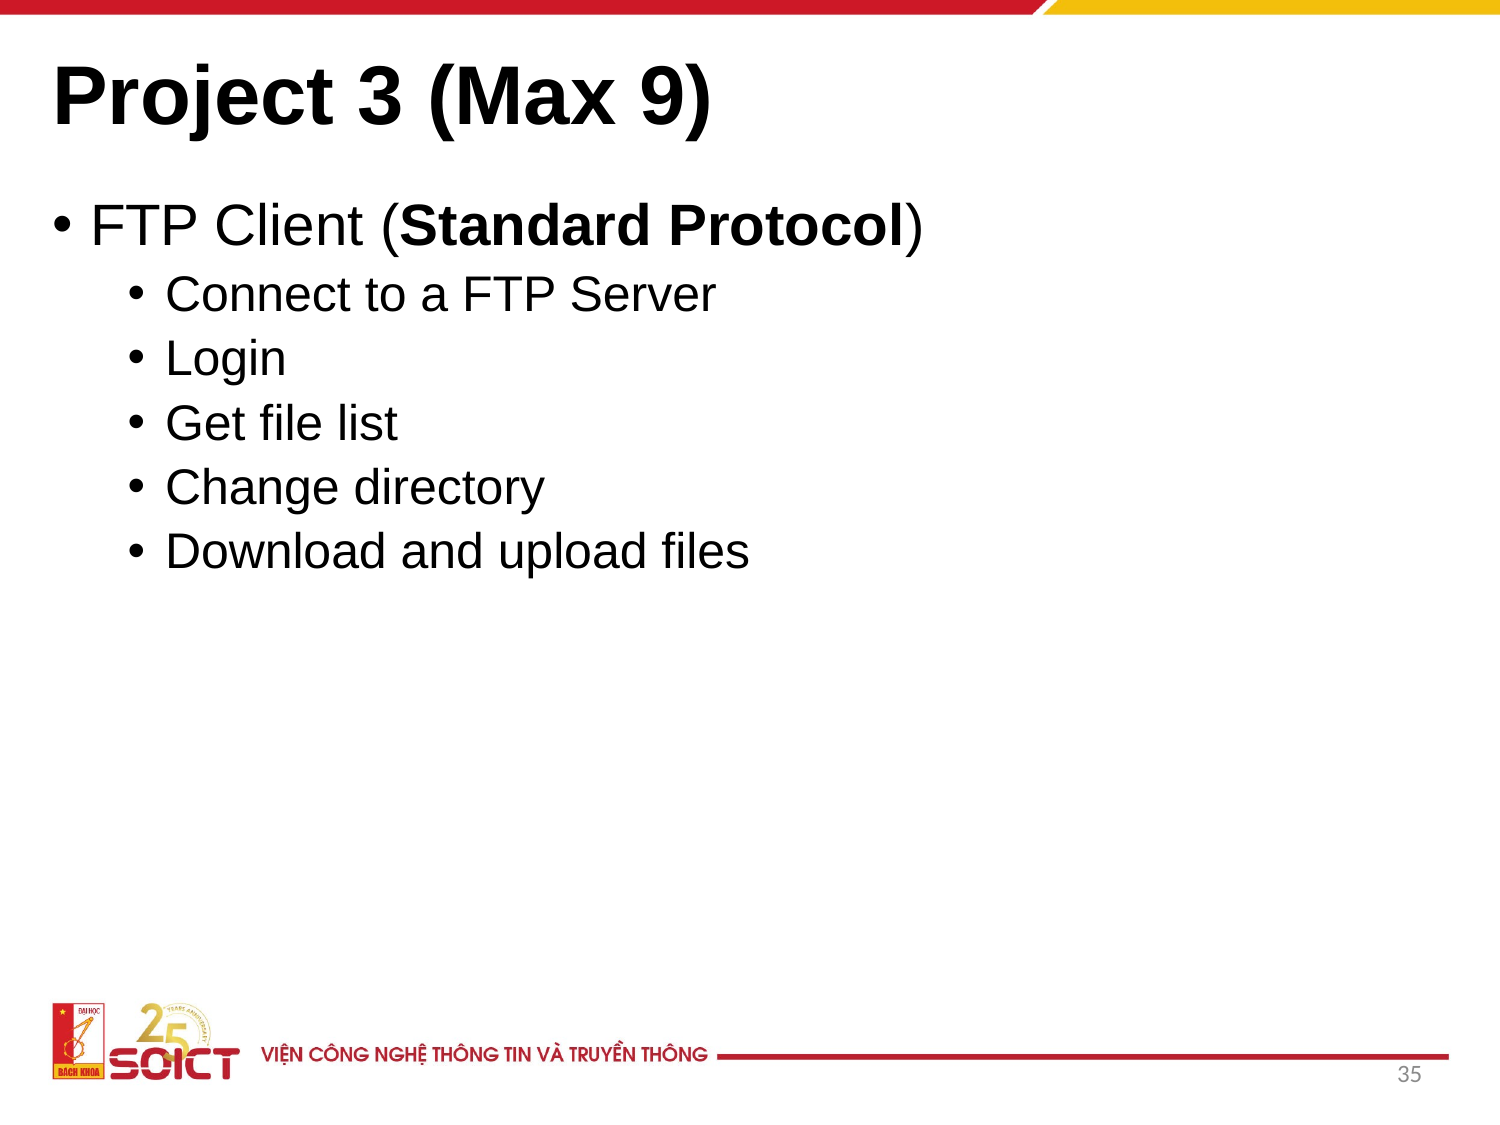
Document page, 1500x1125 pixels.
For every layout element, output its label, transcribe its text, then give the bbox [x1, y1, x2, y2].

slide_number 35 [1059, 1042, 1438, 1103]
list FTP Client (Standard Protocol) Connect to a FTP Server Login Get file list Change directory Download and upload files [37, 187, 1438, 1014]
title Project 3 (Max 9) [37, 20, 1438, 175]
picture [0, 0, 1500, 1125]
